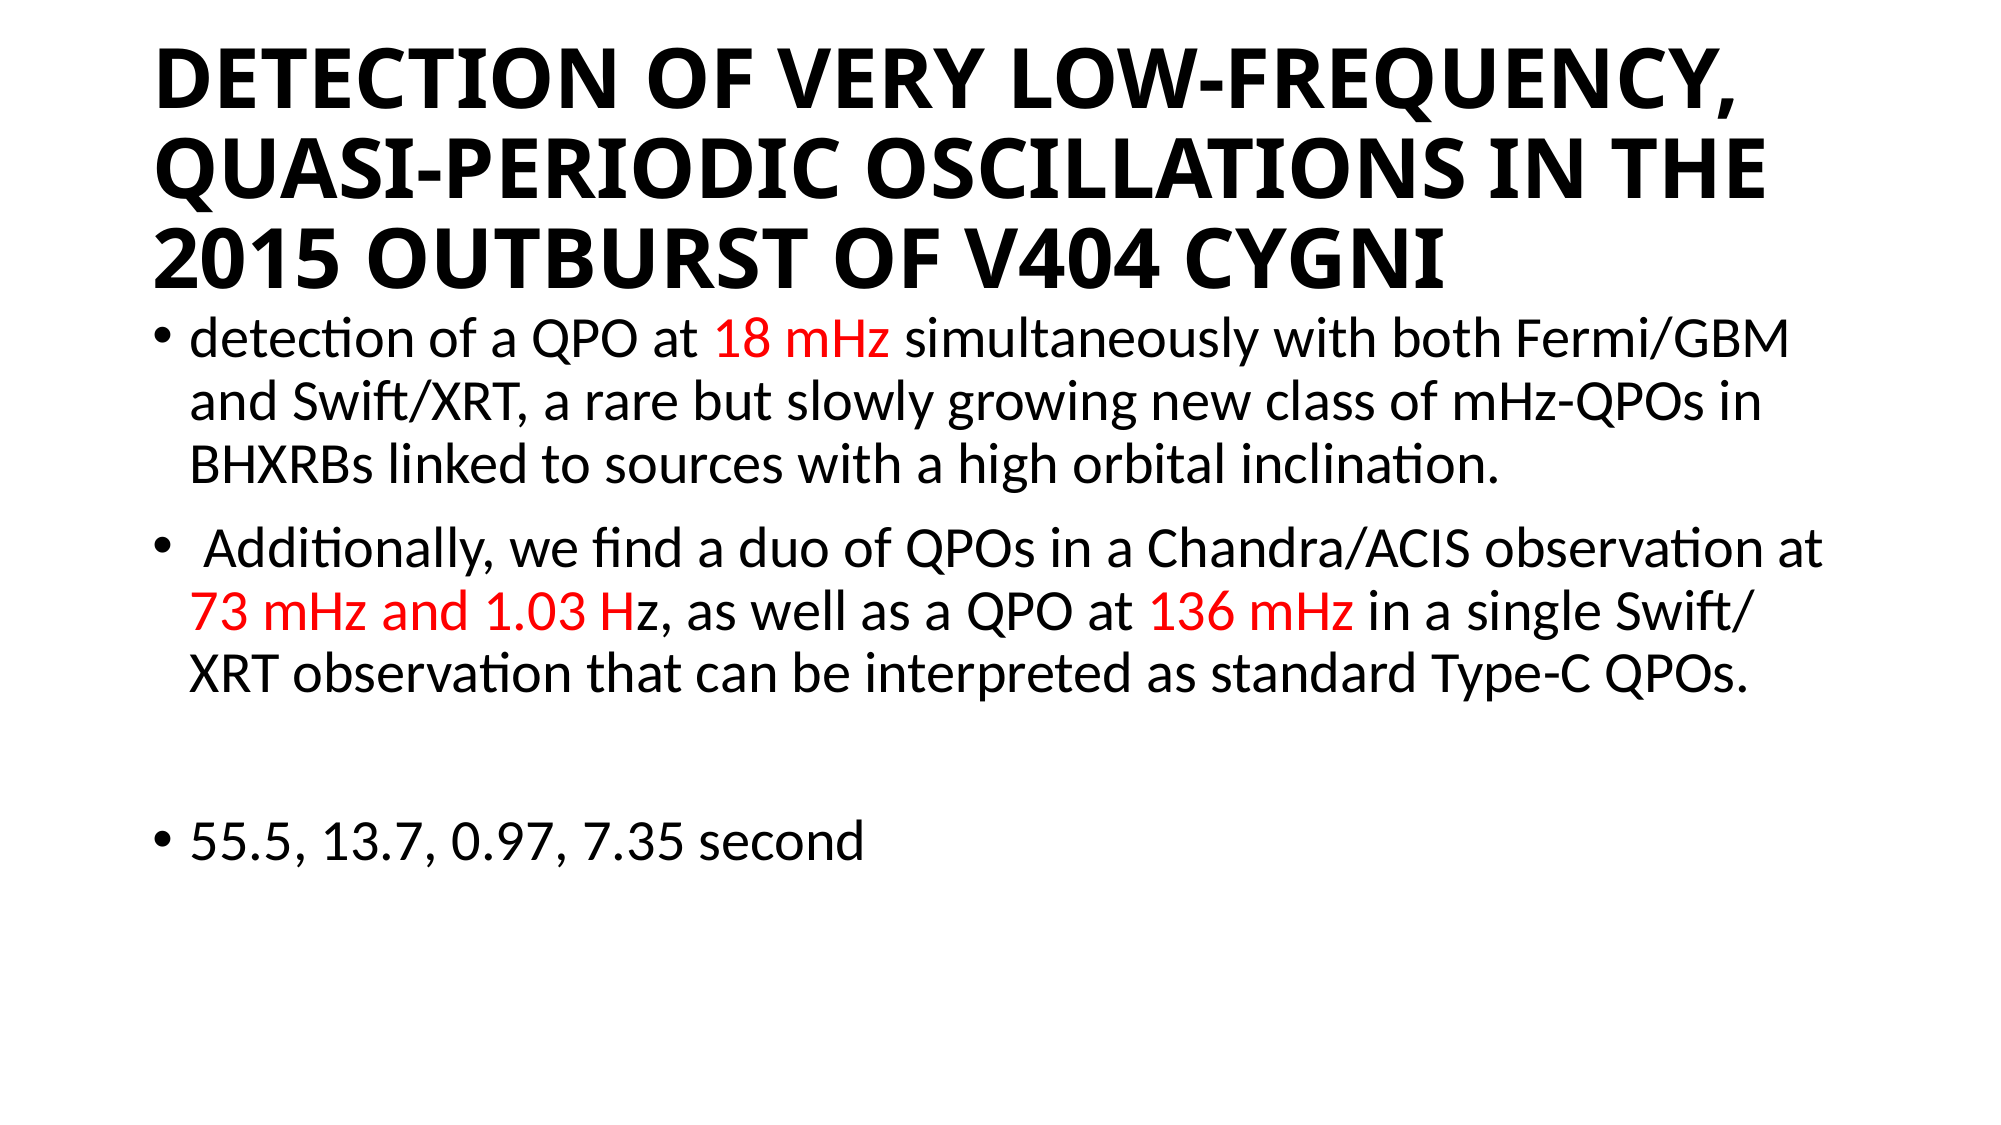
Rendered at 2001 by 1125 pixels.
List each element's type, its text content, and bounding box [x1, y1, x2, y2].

title DETECTION OF VERY LOW-FREQUENCY, QUASI-PERIODIC OSCILLATIONS IN THE 2015 OUTBURST OF V404 CYGNI [137, 112, 1863, 299]
list detection of a QPO at 18 mHz simultaneously with both Fermi/GBM and Swift/XRT, a rare but slowly growing new class of mHz-QPOs in BHXRBs linked to sources with a high orbital inclination. Additionally, we find a duo of QPOs in a Chandra/ACIS observation at 73 mHz and 1.03 Hz, as well as a QPO at 136 mHz in a single Swift/ XRT observation that can be interpreted as standard Type-C QPOs. 55.5, 13.7, 0.97, 7.35 second [137, 299, 1863, 1014]
